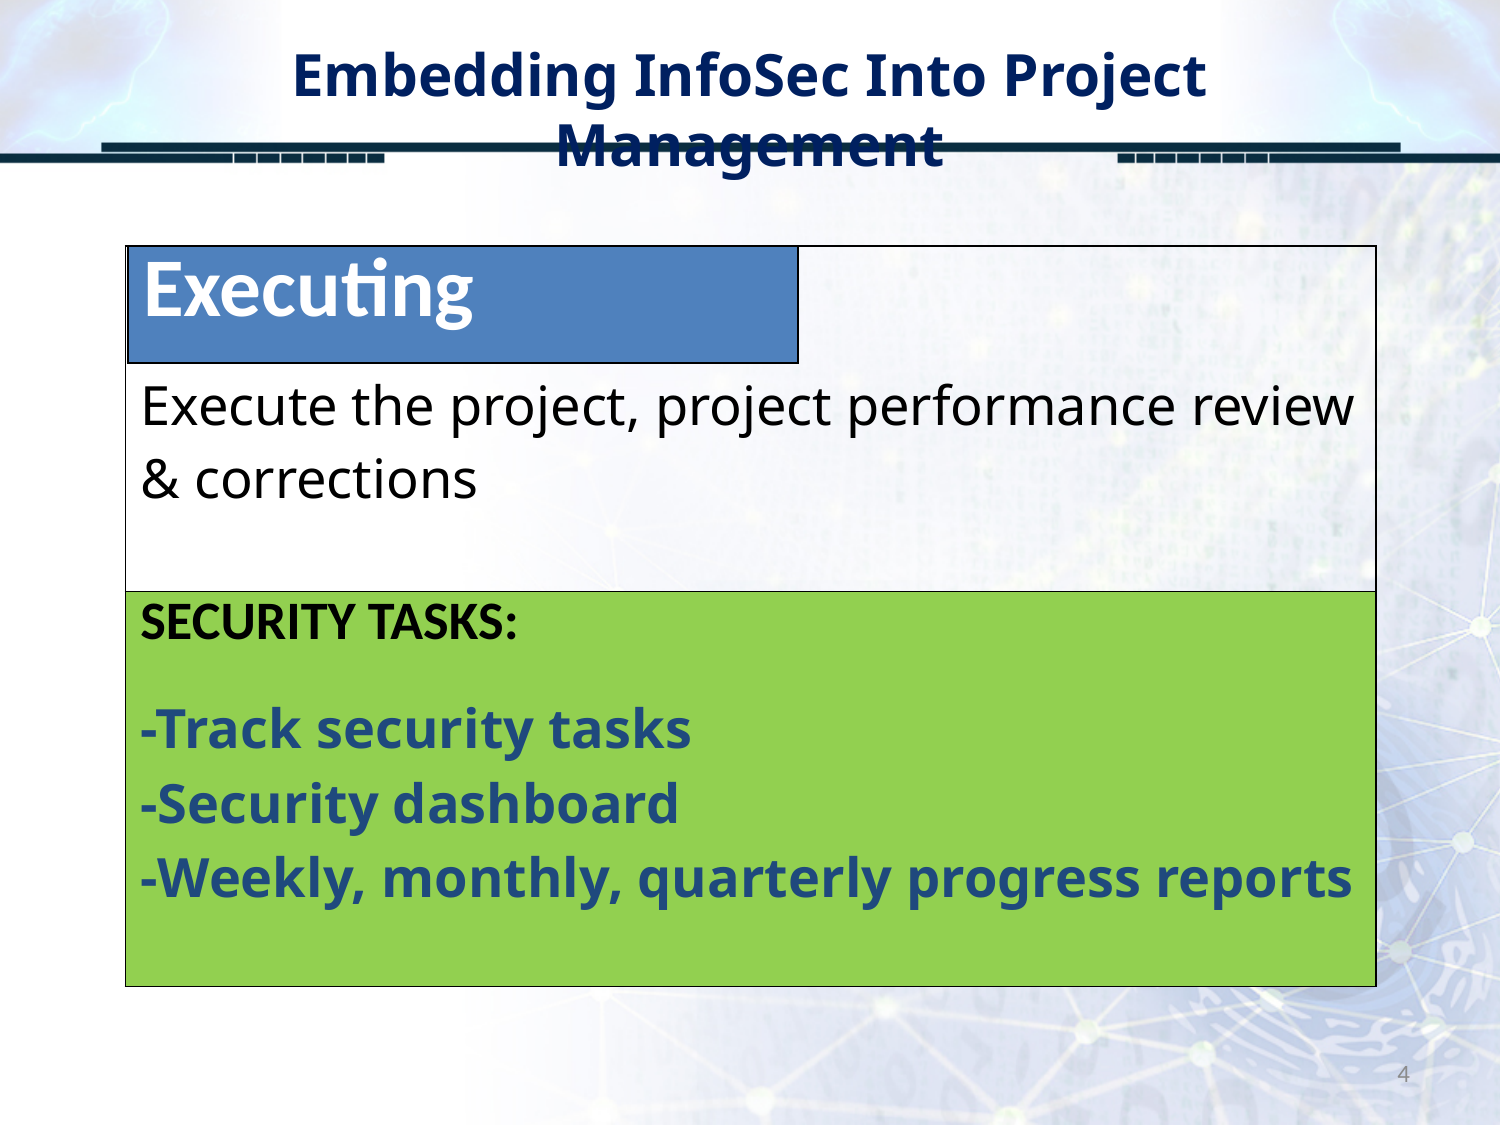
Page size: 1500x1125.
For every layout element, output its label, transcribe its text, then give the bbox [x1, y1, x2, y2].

slide_number 4 [1074, 1042, 1425, 1103]
table_cell SECURITY TASKS: -Track security tasks -Security dashboard -Weekly, monthly, quarterly progress reports [126, 592, 1375, 986]
table_header Execute the project, project performance review & corrections [126, 247, 1375, 591]
table_header Executing [129, 247, 797, 362]
picture [0, 0, 1500, 1125]
title Embedding InfoSec Into Project Management [75, 34, 1425, 182]
